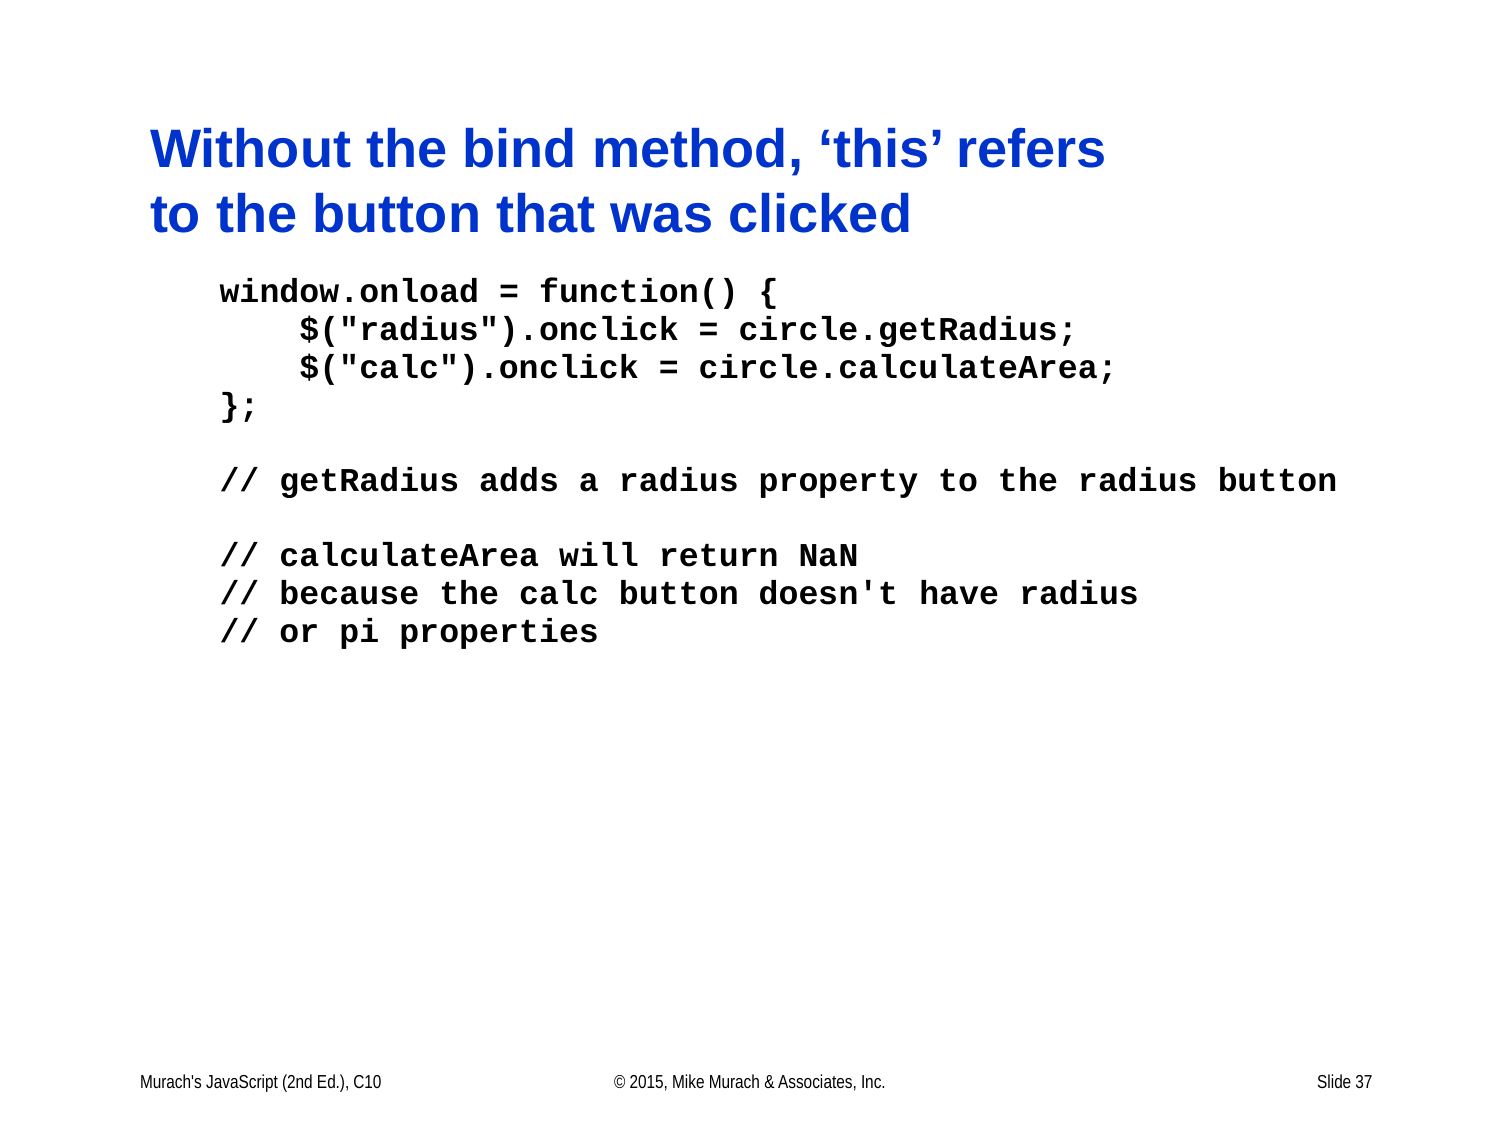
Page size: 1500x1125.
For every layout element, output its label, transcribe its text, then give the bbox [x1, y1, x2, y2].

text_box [162, 274, 1361, 692]
slide_number Murach's JavaScript (2nd Ed.), C10 [125, 1025, 450, 1100]
footer © 2015, Mike Murach & Associates, Inc. [474, 1025, 1025, 1100]
title Without the bind method, ‘this’ refers to the button that was clicked [150, 112, 1350, 244]
slide_number Slide 37 [1074, 1025, 1388, 1100]
